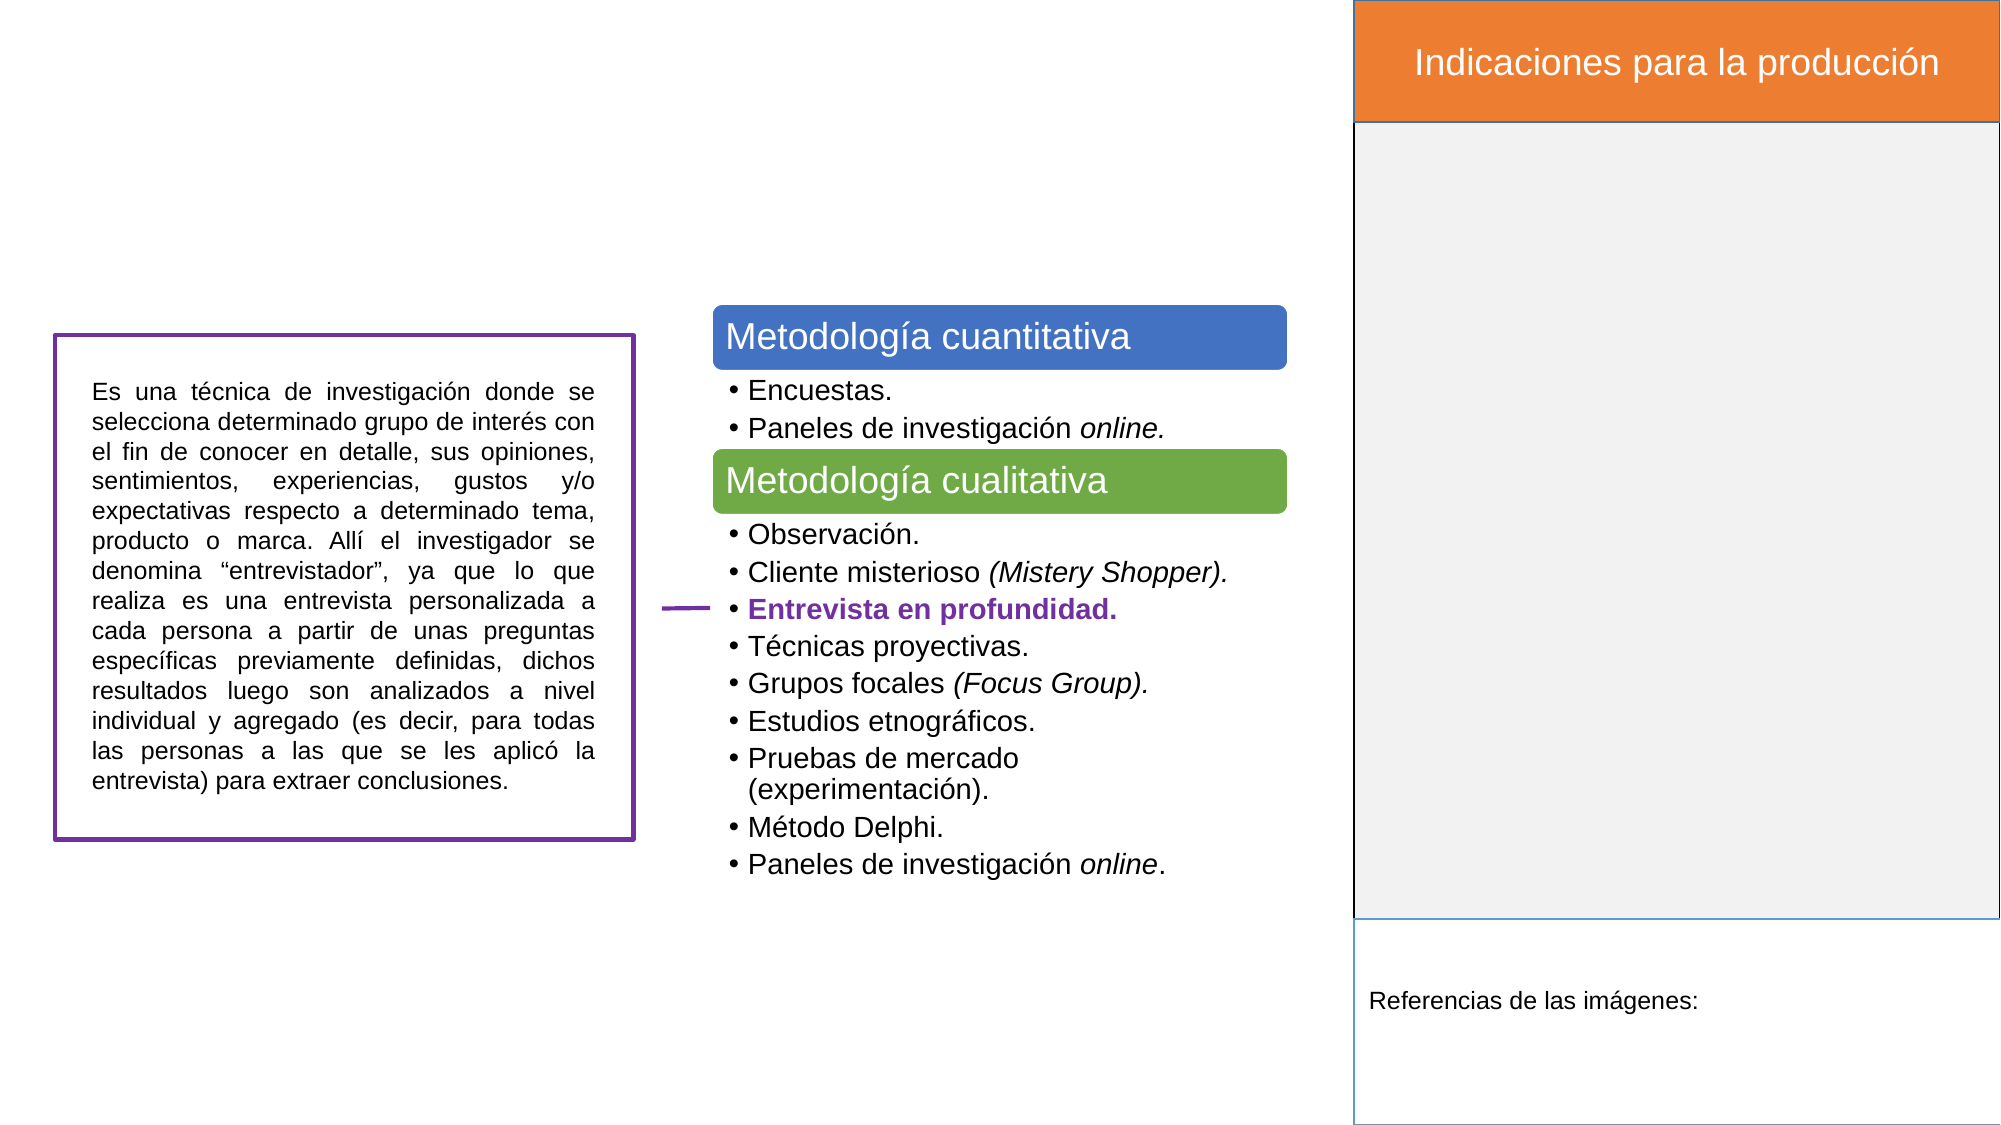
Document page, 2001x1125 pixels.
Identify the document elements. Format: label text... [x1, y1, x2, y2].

text_box Referencias de las imágenes: [1353, 918, 2000, 1125]
text_box Indicaciones para la producción [1353, 0, 2000, 122]
text_box [54, 335, 634, 840]
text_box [710, 302, 1290, 853]
text_box Es una técnica de investigación donde se selecciona determinado grupo de interés con el fin de conocer en detalle, sus opiniones, sentimientos, experiencias, gustos y/o expectativas respecto a determinado tema, producto o marca. Allí el investigador se denomina “entrevistador”, ya que lo que realiza es una entrevista personalizada a cada persona a partir de unas preguntas específicas previamente definidas, dichos resultados luego son analizados a nivel individual y agregado (es decir, para todas las personas a las que se les aplicó la entrevista) para extraer conclusiones. [76, 367, 612, 802]
text_box [1353, 122, 2000, 918]
